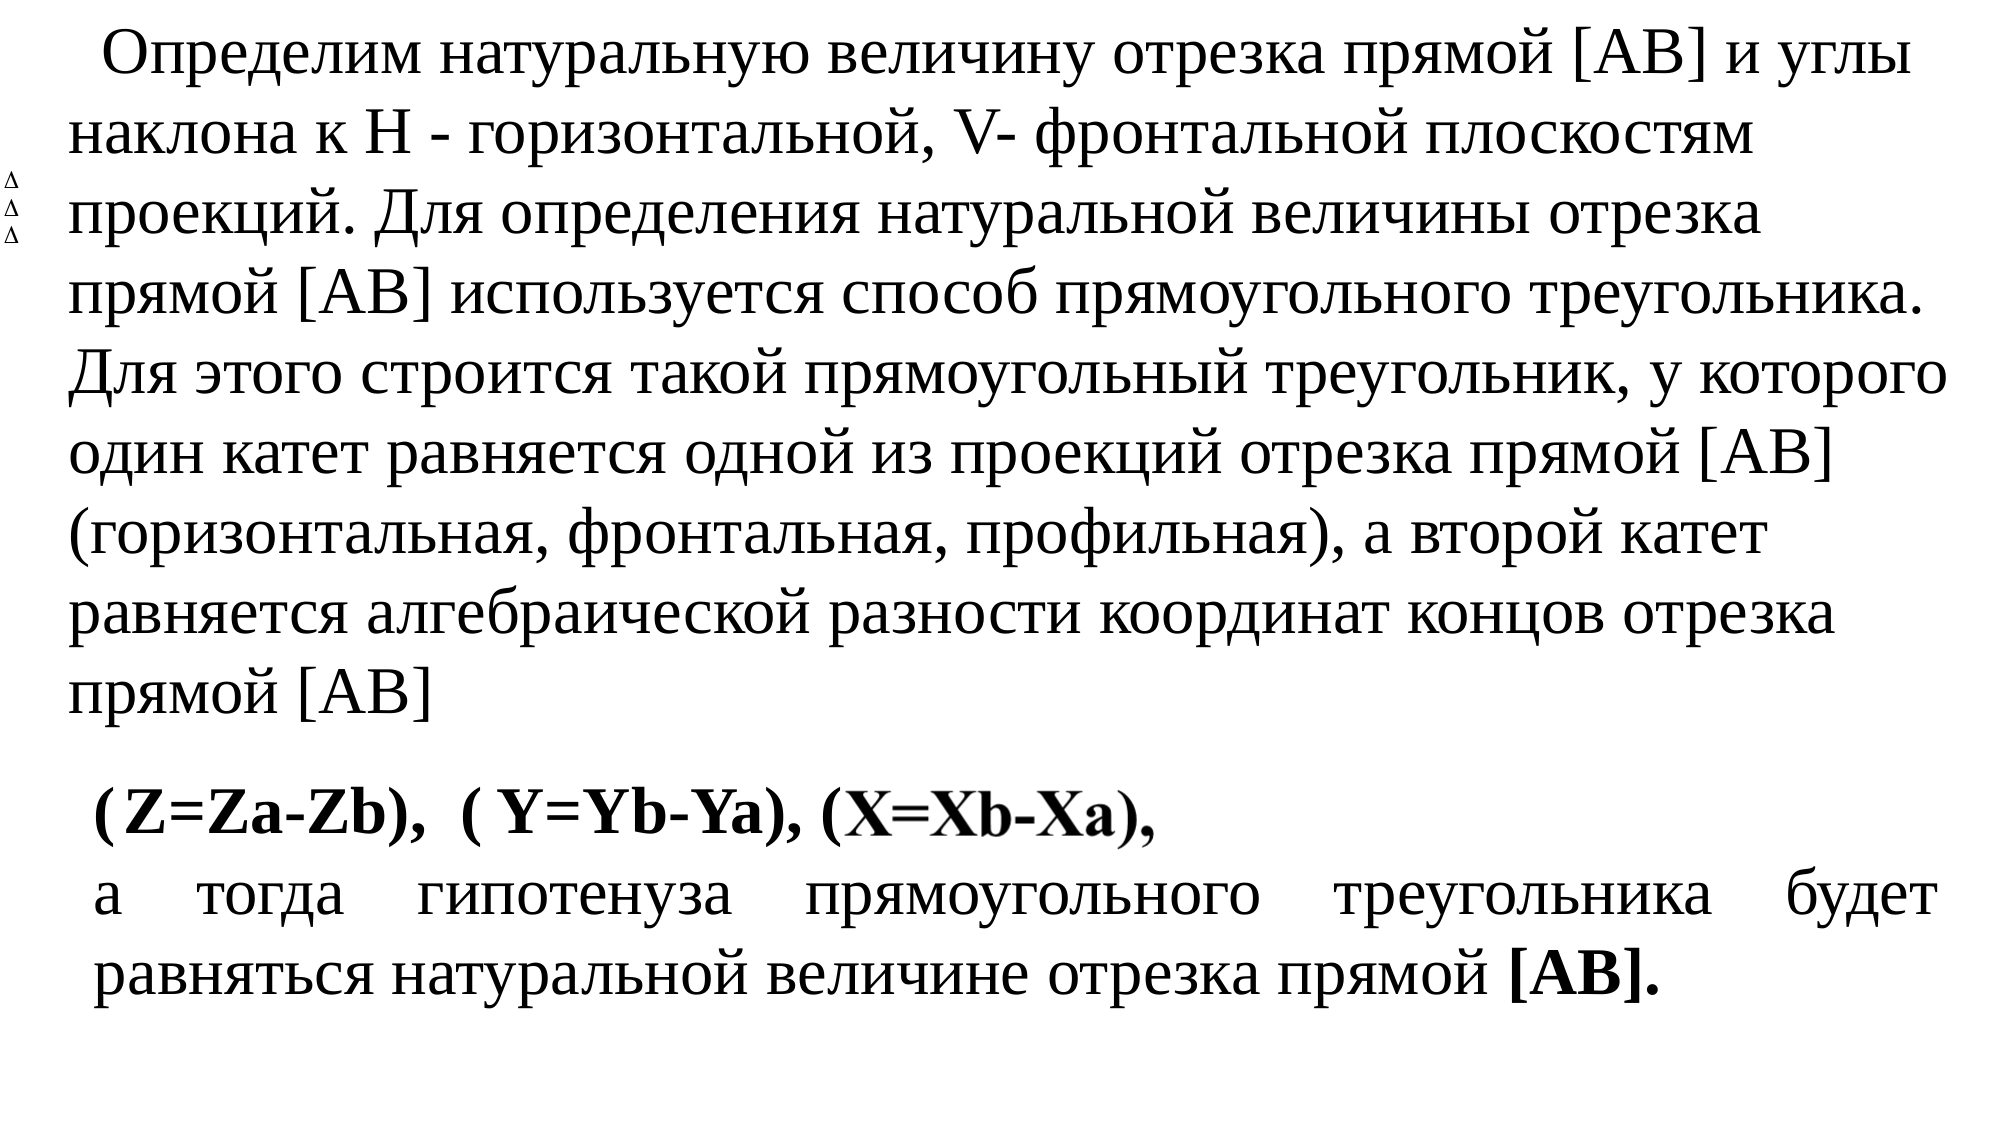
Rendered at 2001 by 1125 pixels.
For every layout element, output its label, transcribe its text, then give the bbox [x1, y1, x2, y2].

picture [804, 750, 1196, 891]
text_box Определим натуральную величину отрезка прямой [AB] и углы наклона к Н - горизонтальной, V- фронтальной плоскостям проекций. Для определения натуральной величины отрезка прямой [AB] используется способ прямоугольного треугольника. Для этого строится такой прямоугольный треугольник, у которого один катет равняется одной из проекций отрезка прямой [AB] (горизонтальная, фронтальная, профильная), а второй катет равняется алгебраической разности координат концов отрезка прямой [AB] [53, 0, 1986, 895]
text_box ( [79, 759, 108, 840]
text_box Y=Yb-Ya), ( [481, 759, 804, 840]
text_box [0, 192, 25, 220]
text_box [0, 165, 25, 192]
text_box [0, 220, 25, 249]
text_box Z=Za-Zb), ( [108, 759, 481, 840]
text_box а тогда гипотенуза прямоугольного треугольника будет равняться натуральной величине отрезка прямой [AB]. [78, 840, 1956, 1016]
